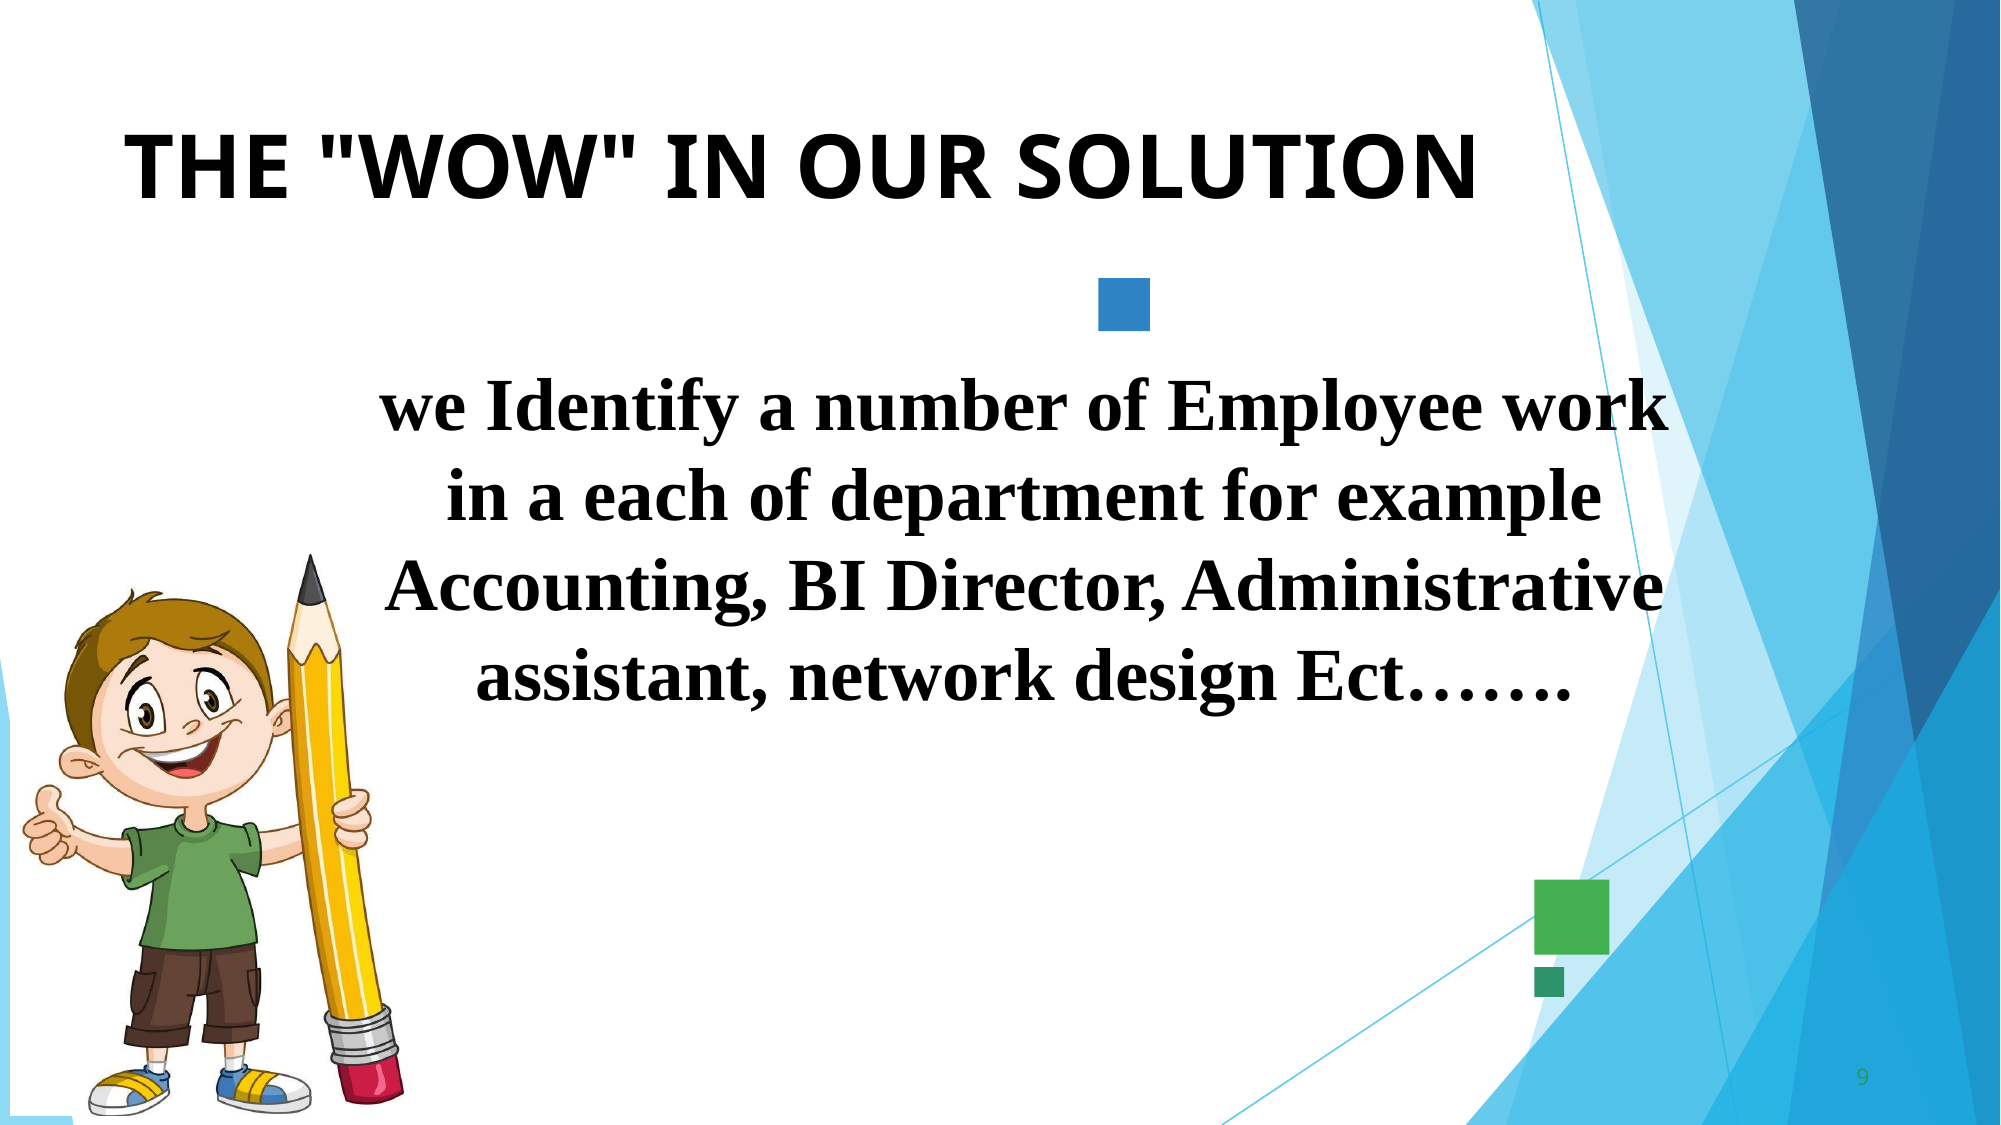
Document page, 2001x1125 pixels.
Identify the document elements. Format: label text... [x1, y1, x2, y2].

text_box we Identify a number of Employee work in a each of department for example Accounting, BI Director, Administrative assistant, network design Ect……. [324, 278, 1725, 723]
text_box [1534, 967, 1565, 997]
picture [10, 554, 416, 1116]
text_box 9 [1849, 1061, 1888, 1095]
title THE "WOW" IN OUR SOLUTION [121, 107, 1513, 298]
text_box [1534, 879, 1610, 955]
